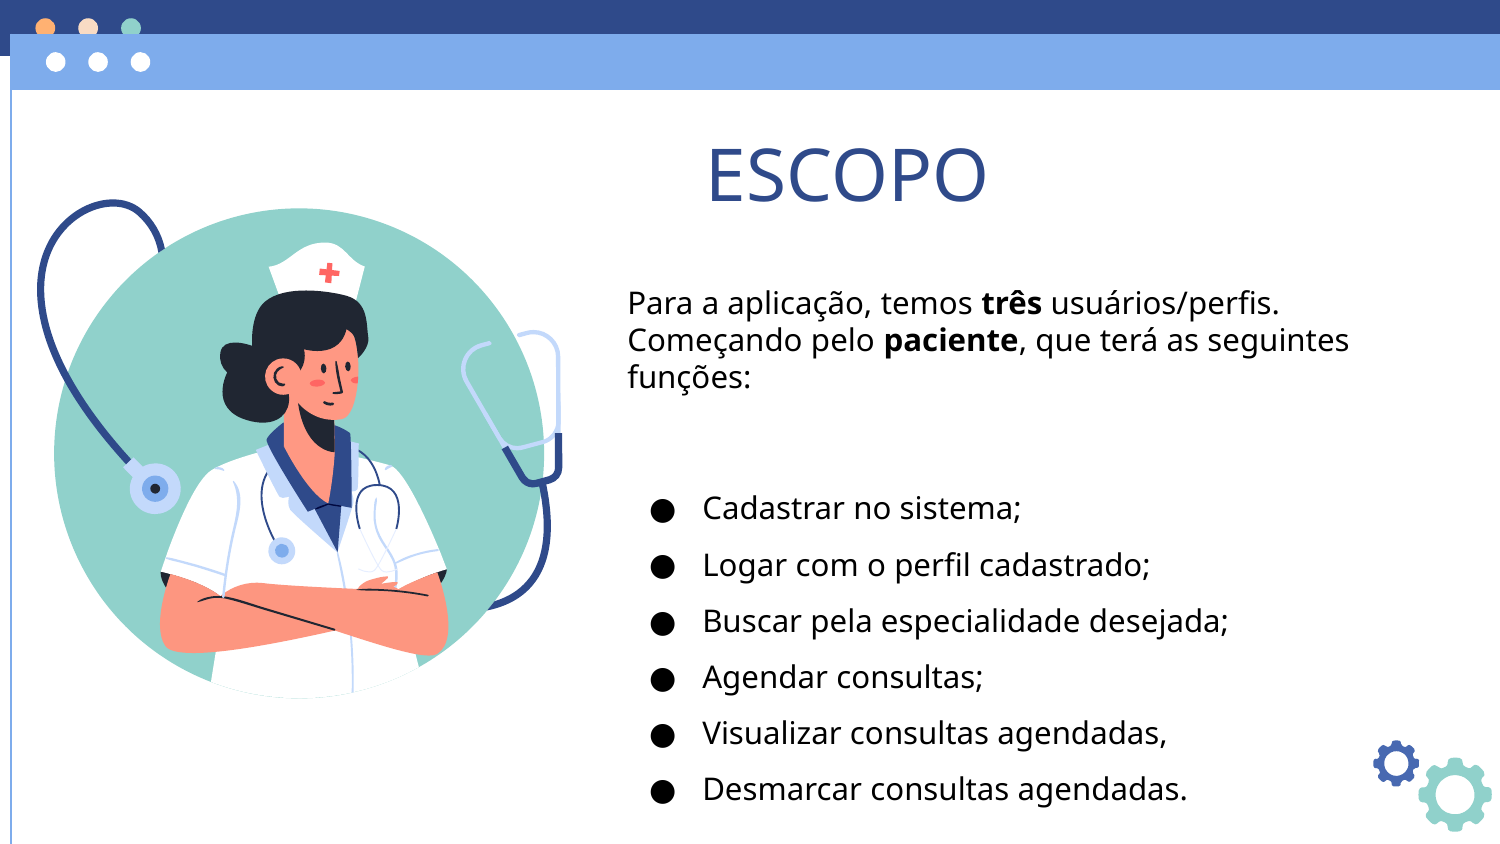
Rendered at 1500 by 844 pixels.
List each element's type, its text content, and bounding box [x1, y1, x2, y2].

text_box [29, 199, 563, 699]
title ESCOPO [499, 91, 1196, 232]
subtitle Para a aplicação, temos três usuários/perfis. Começando pelo paciente, que terá as seguintes funções: Cadastrar no sistema; Logar com o perfil cadastrado; Buscar pela especialidade desejada; Agendar consultas; Visualizar consultas agendadas, Desmarcar consultas agendadas. [612, 249, 1483, 807]
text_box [1373, 740, 1493, 832]
